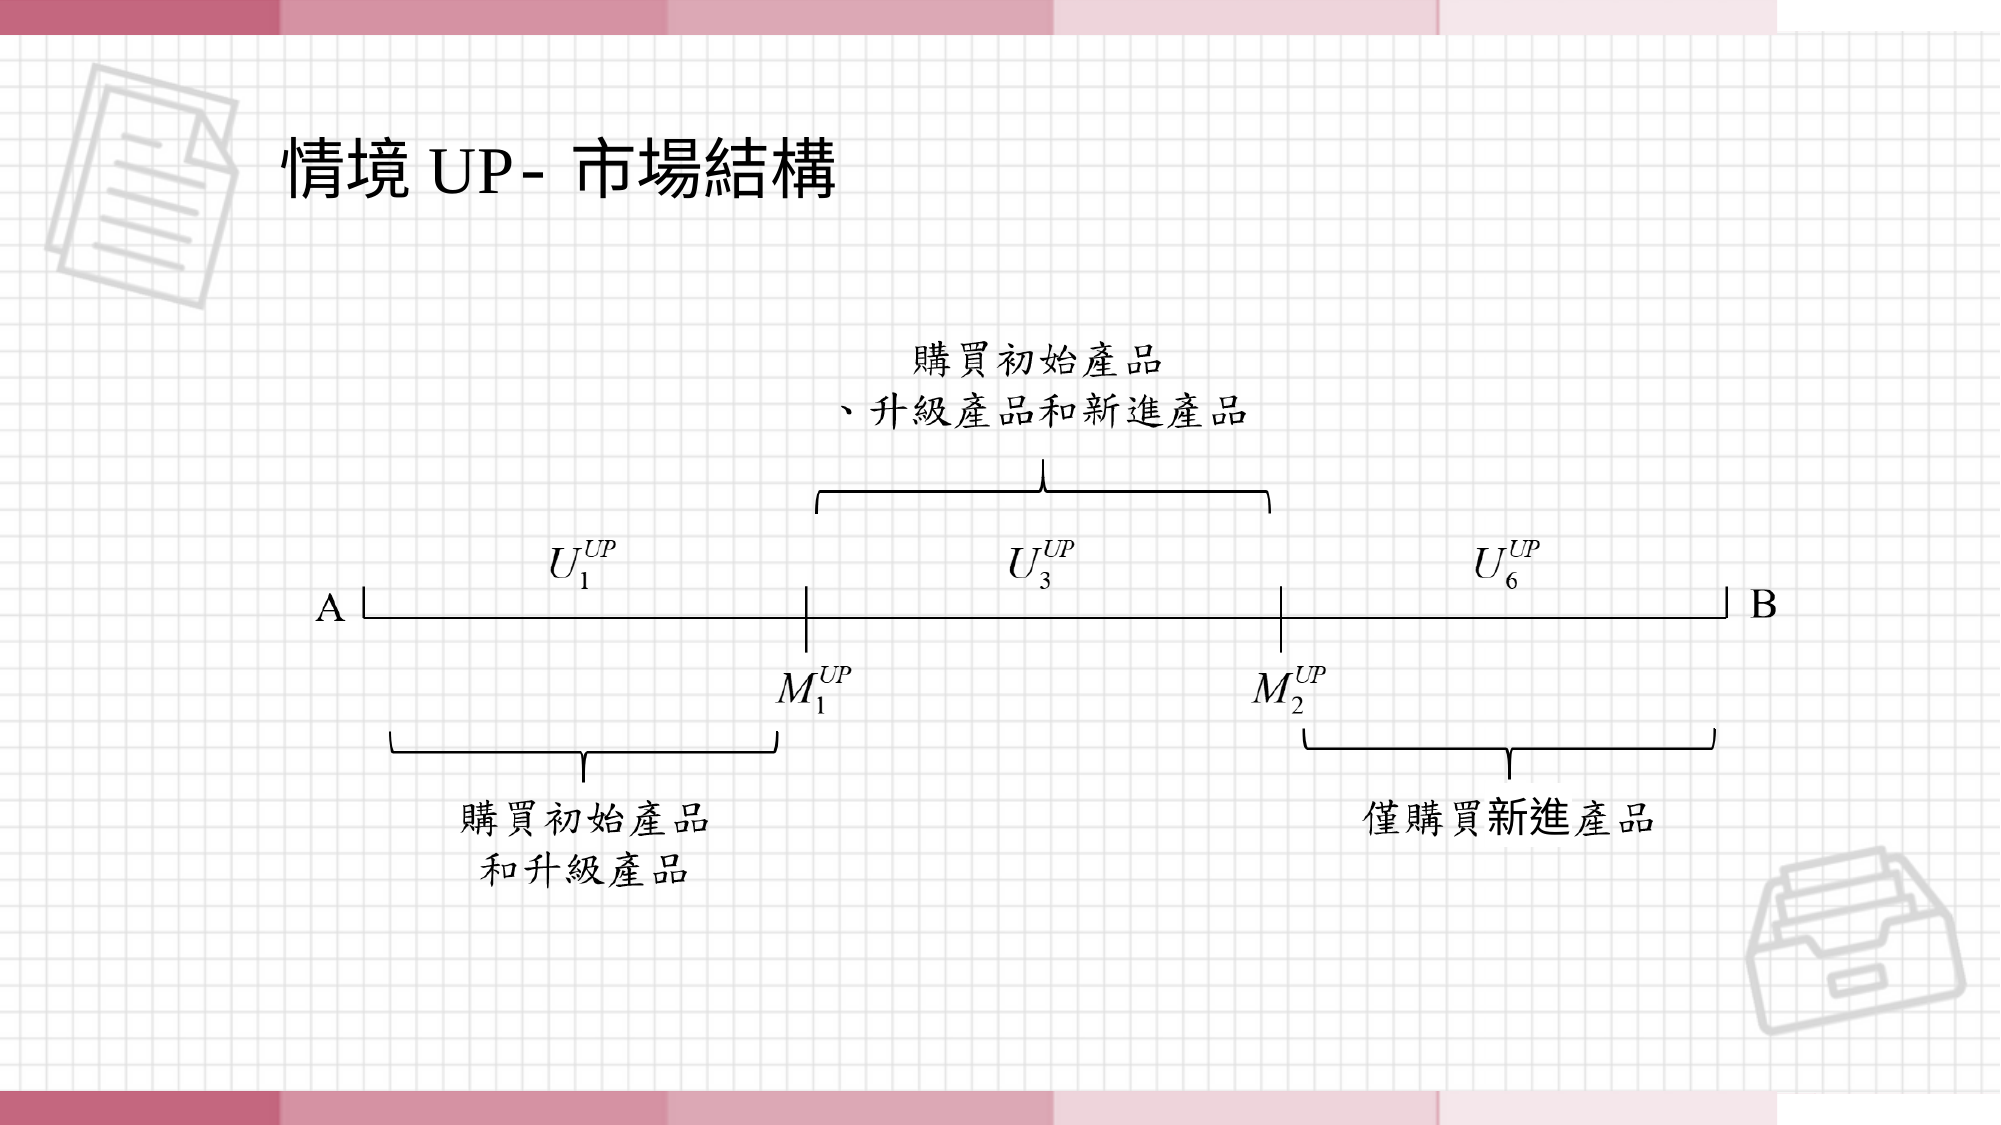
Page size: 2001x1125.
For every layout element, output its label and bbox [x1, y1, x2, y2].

text_box [0, 0, 2000, 1125]
picture [289, 318, 1803, 917]
